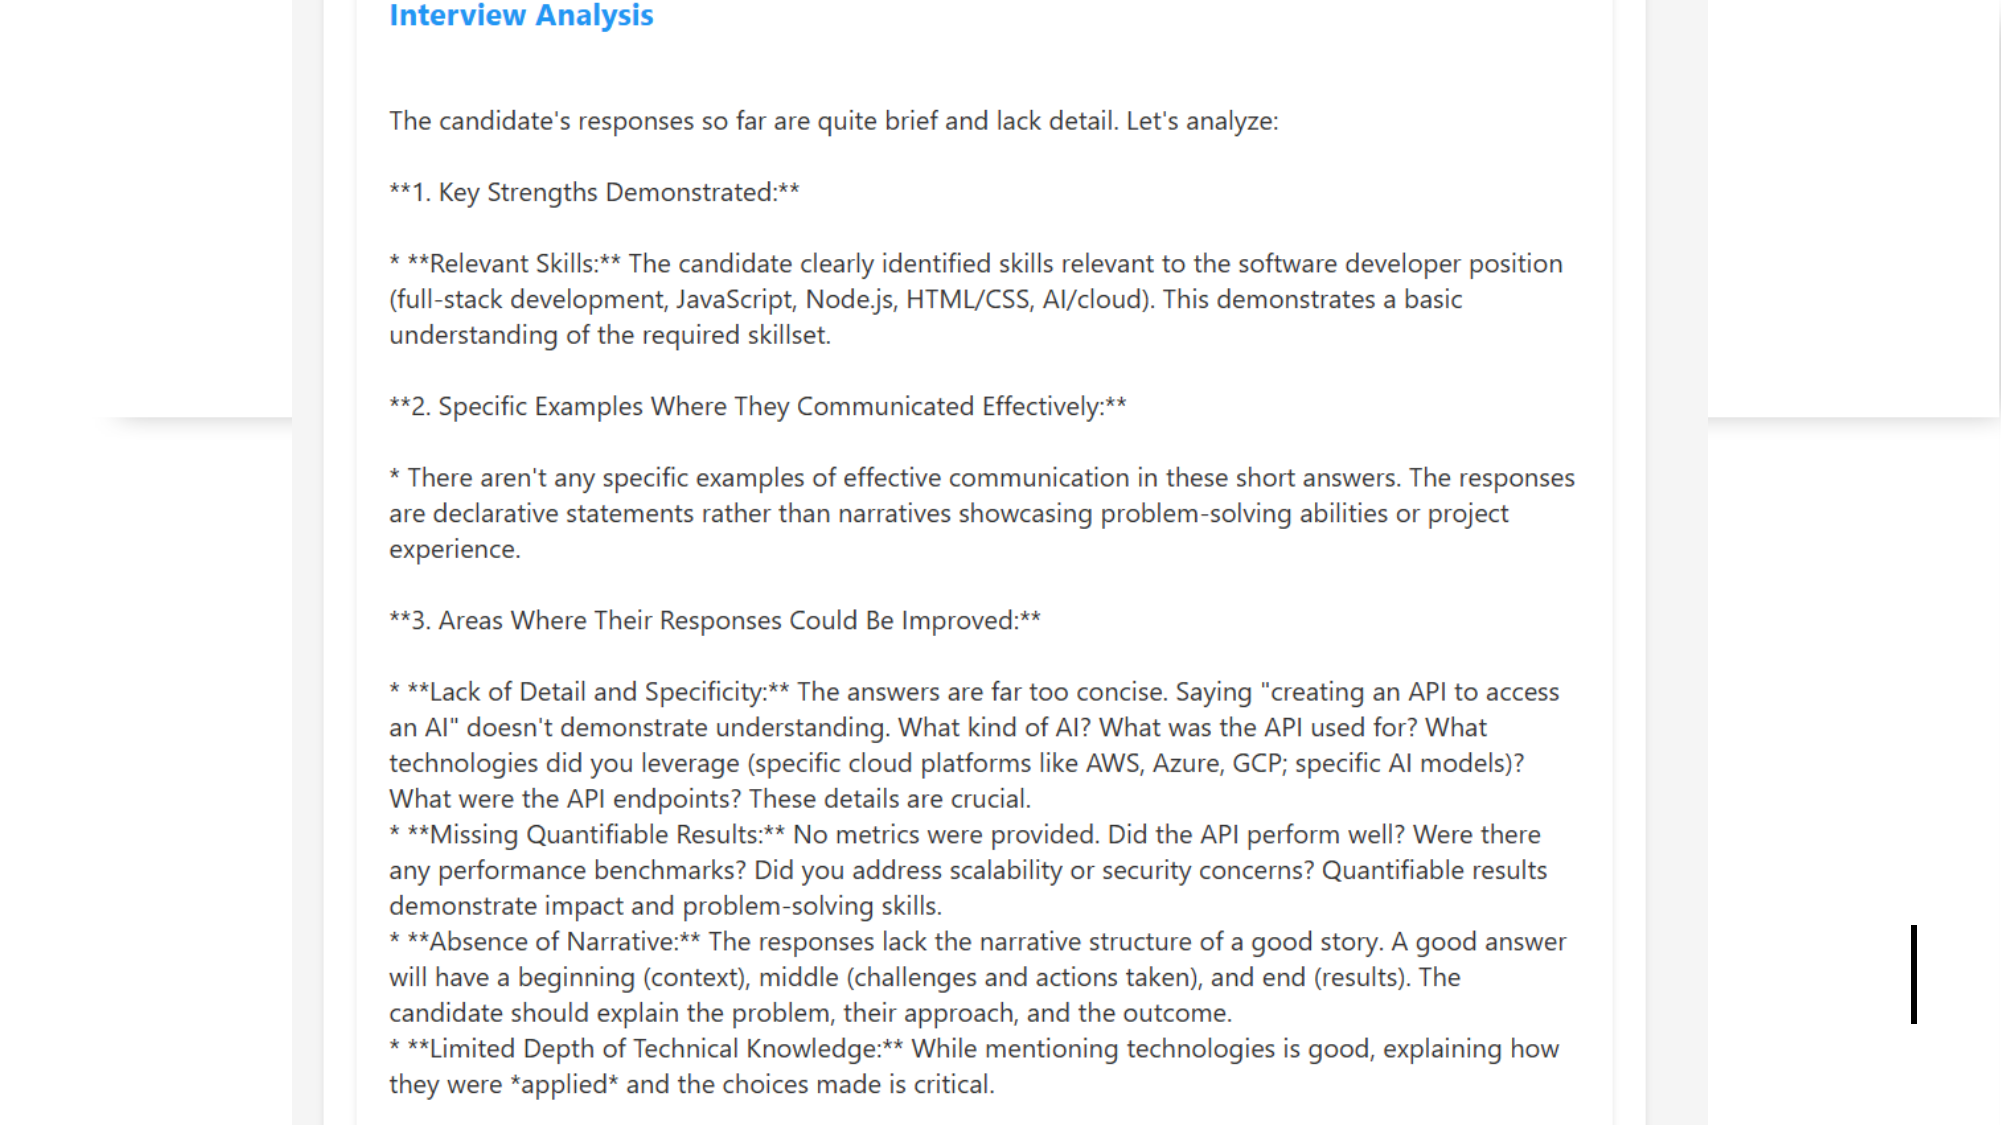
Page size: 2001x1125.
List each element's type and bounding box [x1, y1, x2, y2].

picture [292, 0, 1708, 1125]
